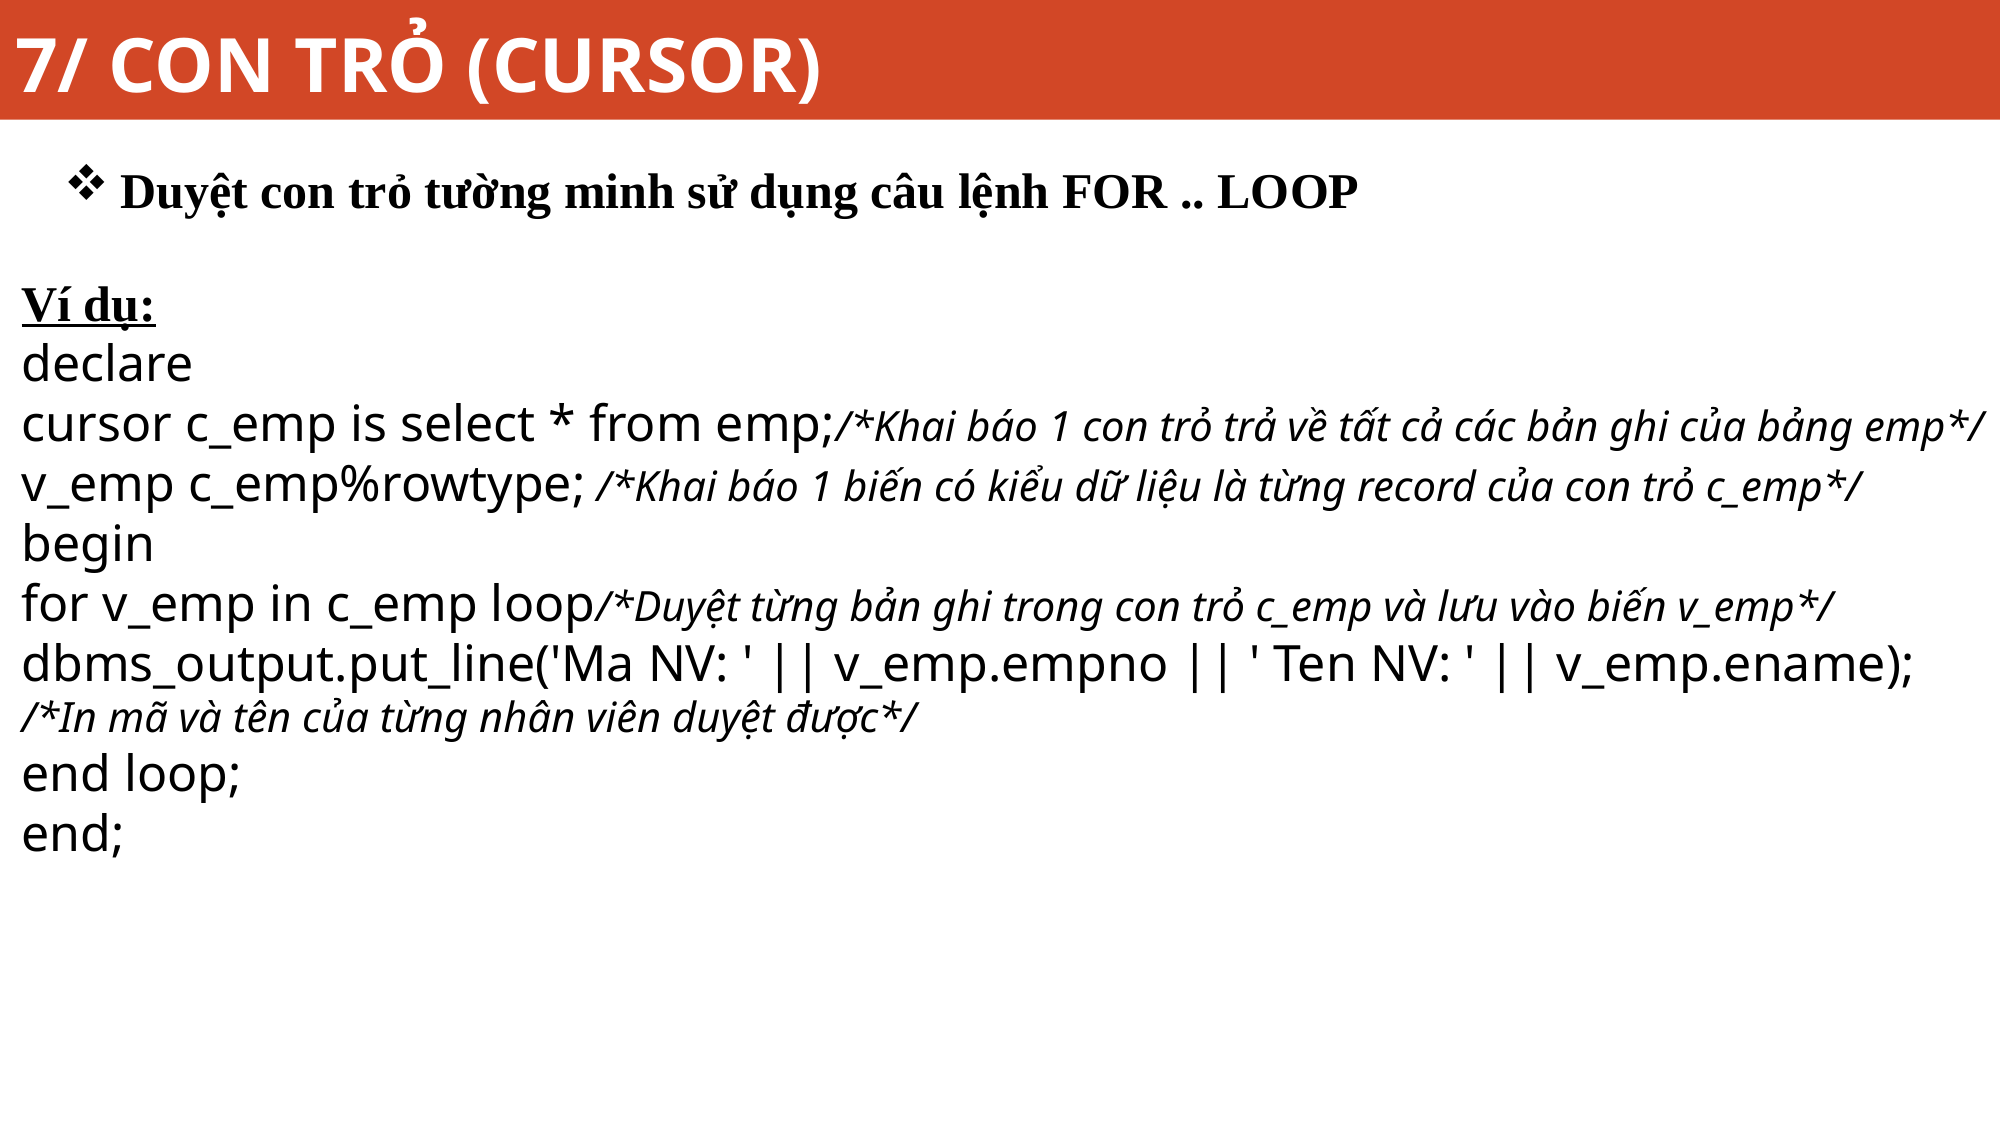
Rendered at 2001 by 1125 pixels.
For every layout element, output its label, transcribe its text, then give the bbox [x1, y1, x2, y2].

text_box Ví dụ: declare cursor c_emp is select * from emp;/*Khai báo 1 con trỏ trả về tất cả các bản ghi của bảng emp*/ v_emp c_emp%rowtype; /*Khai báo 1 biến có kiểu dữ liệu là từng record của con trỏ c_emp*/ begin for v_emp in c_emp loop/*Duyệt từng bản ghi trong con trỏ c_emp và lưu vào biến v_emp*/ dbms_output.put_line('Ma NV: ' || v_emp.empno || ' Ten NV: ' || v_emp.ename); /*In mã và tên của từng nhân viên duyệt được*/ end loop; end; [6, 263, 1999, 869]
text_box Duyệt con trỏ tường minh sử dụng câu lệnh FOR .. LOOP [49, 151, 1375, 227]
title 7/ CON TRỎ (CURSOR) [0, 0, 1764, 115]
